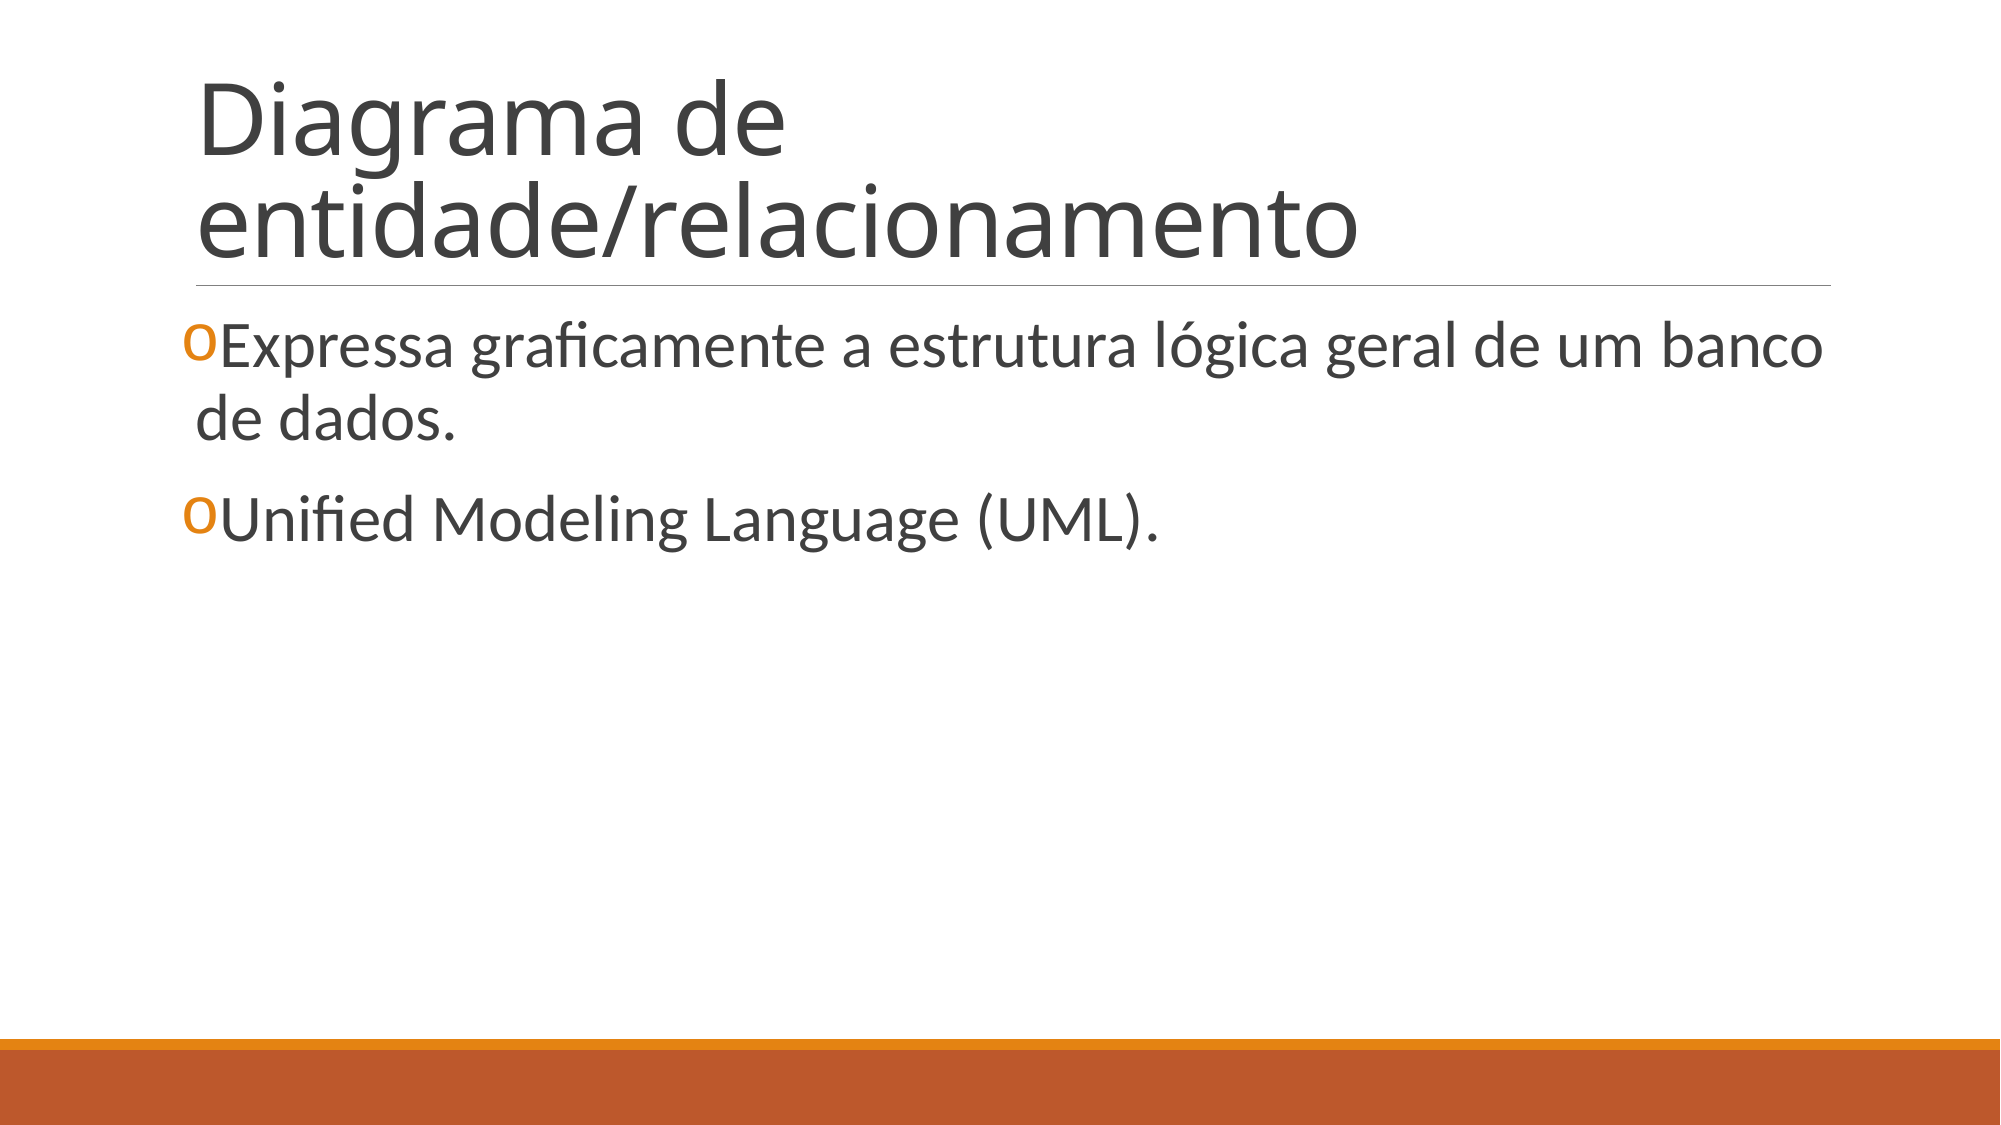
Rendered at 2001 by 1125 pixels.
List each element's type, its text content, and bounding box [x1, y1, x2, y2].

title Diagrama de entidade/relacionamento [180, 47, 1830, 285]
list Expressa graficamente a estrutura lógica geral de um banco de dados. Unified Modeling Language (UML). [180, 302, 1830, 963]
